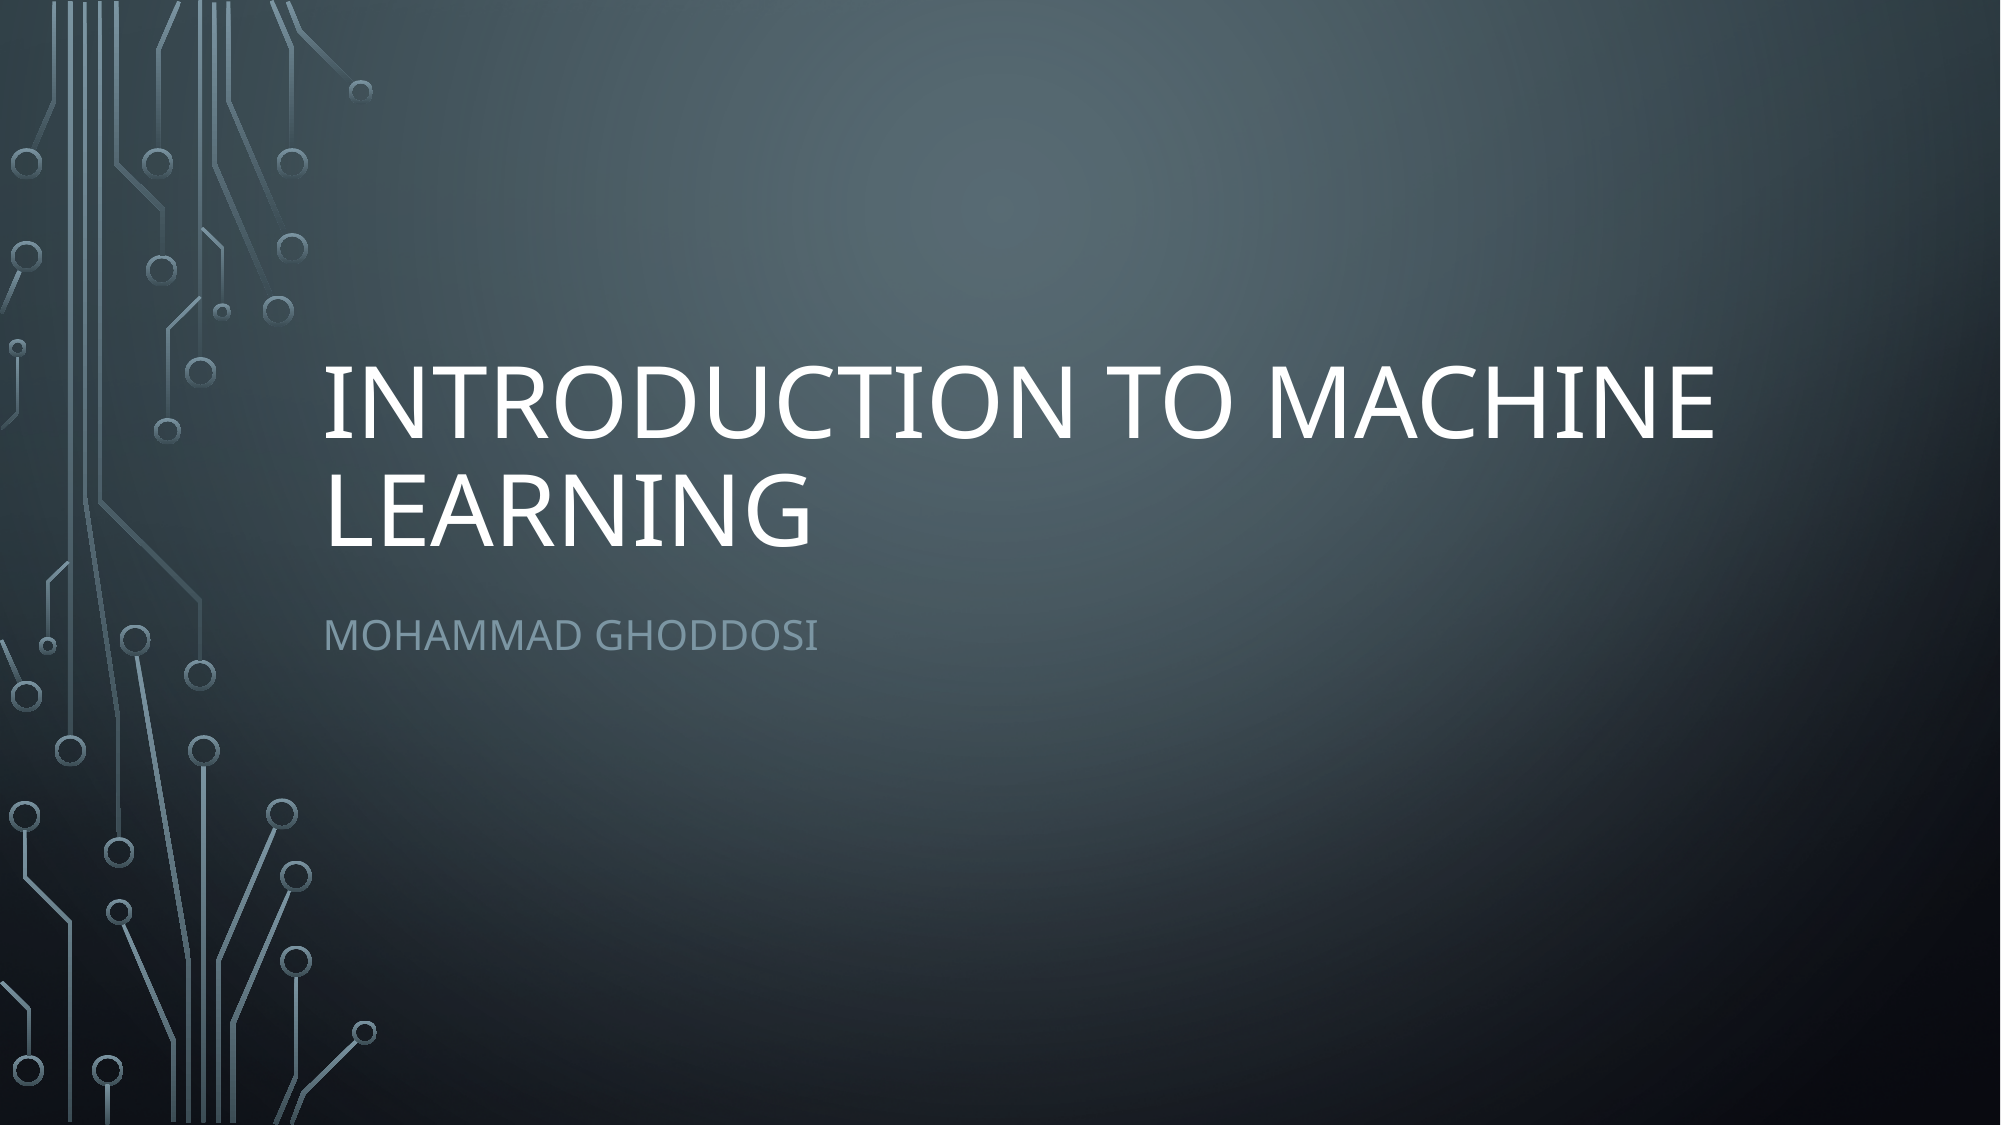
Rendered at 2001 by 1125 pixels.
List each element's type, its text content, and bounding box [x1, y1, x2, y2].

title Introduction To Machine Learning [307, 184, 1750, 576]
subtitle Mohammad Ghoddosi [307, 590, 1750, 863]
